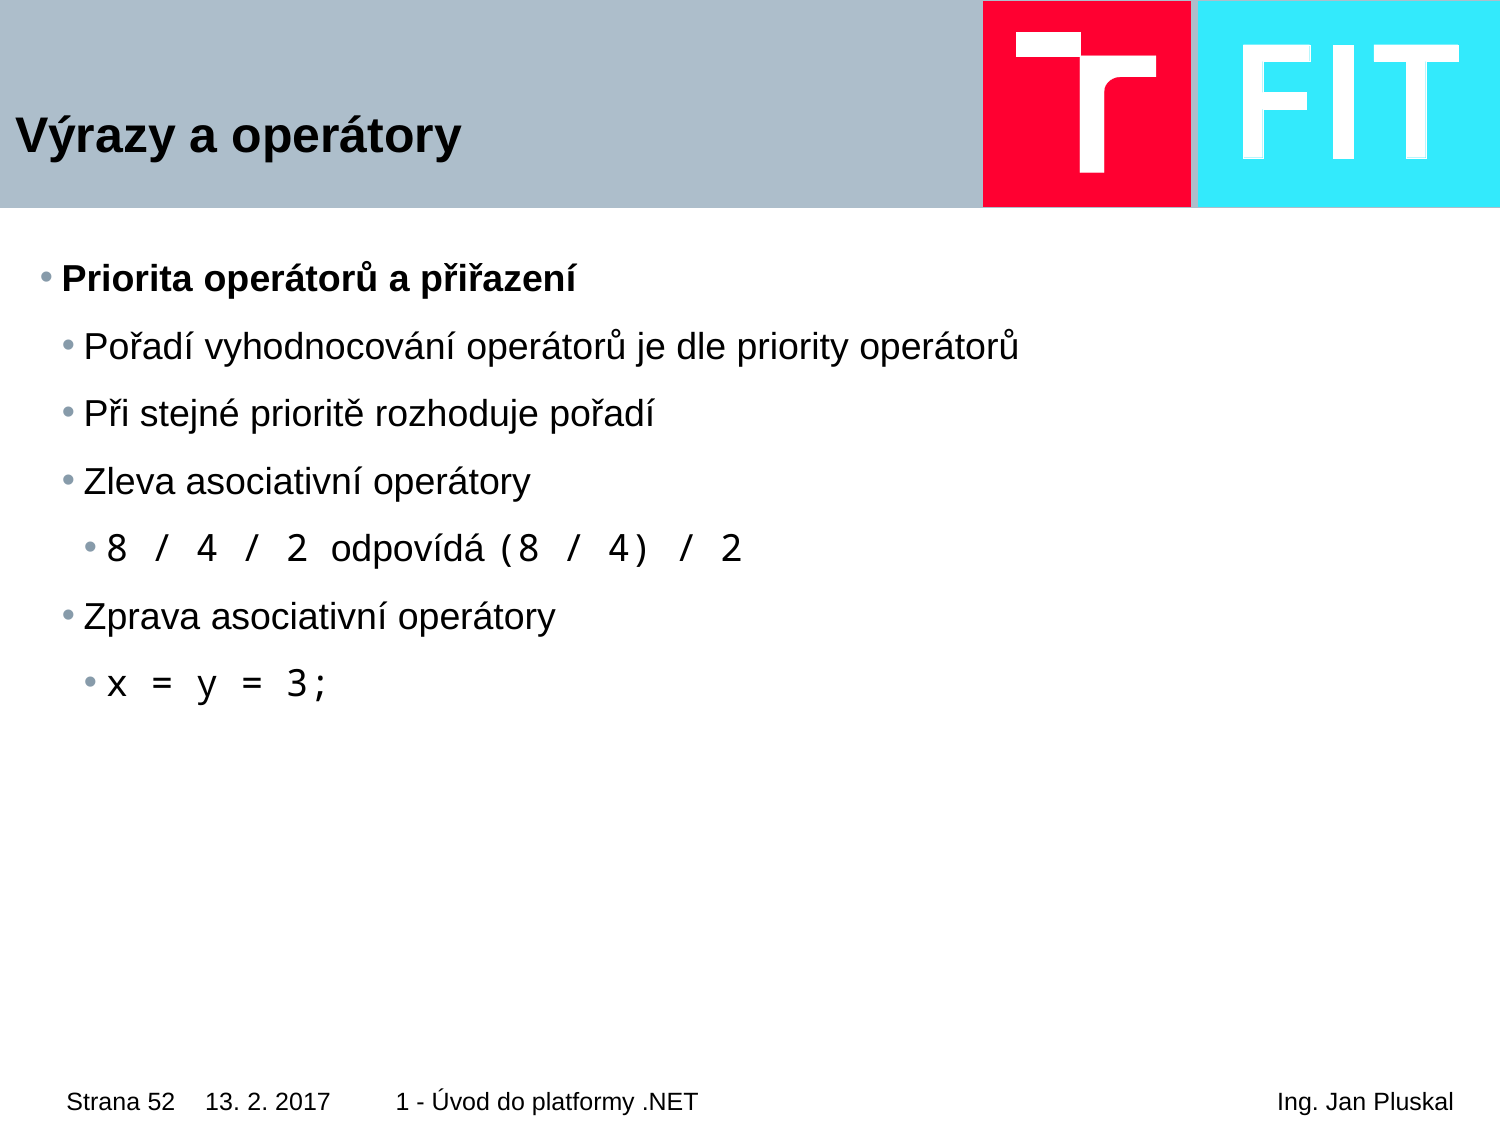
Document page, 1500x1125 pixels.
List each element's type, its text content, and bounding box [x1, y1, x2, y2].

list Priorita operátorů a přiřazení Pořadí vyhodnocování operátorů je dle priority operátorů Při stejné prioritě rozhoduje pořadí Zleva asociativní operátory 8 / 4 / 2 odpovídá (8 / 4) / 2 Zprava asociativní operátory x = y = 3; [17, 231, 1483, 1059]
title Výrazy a operátory [0, 0, 984, 208]
